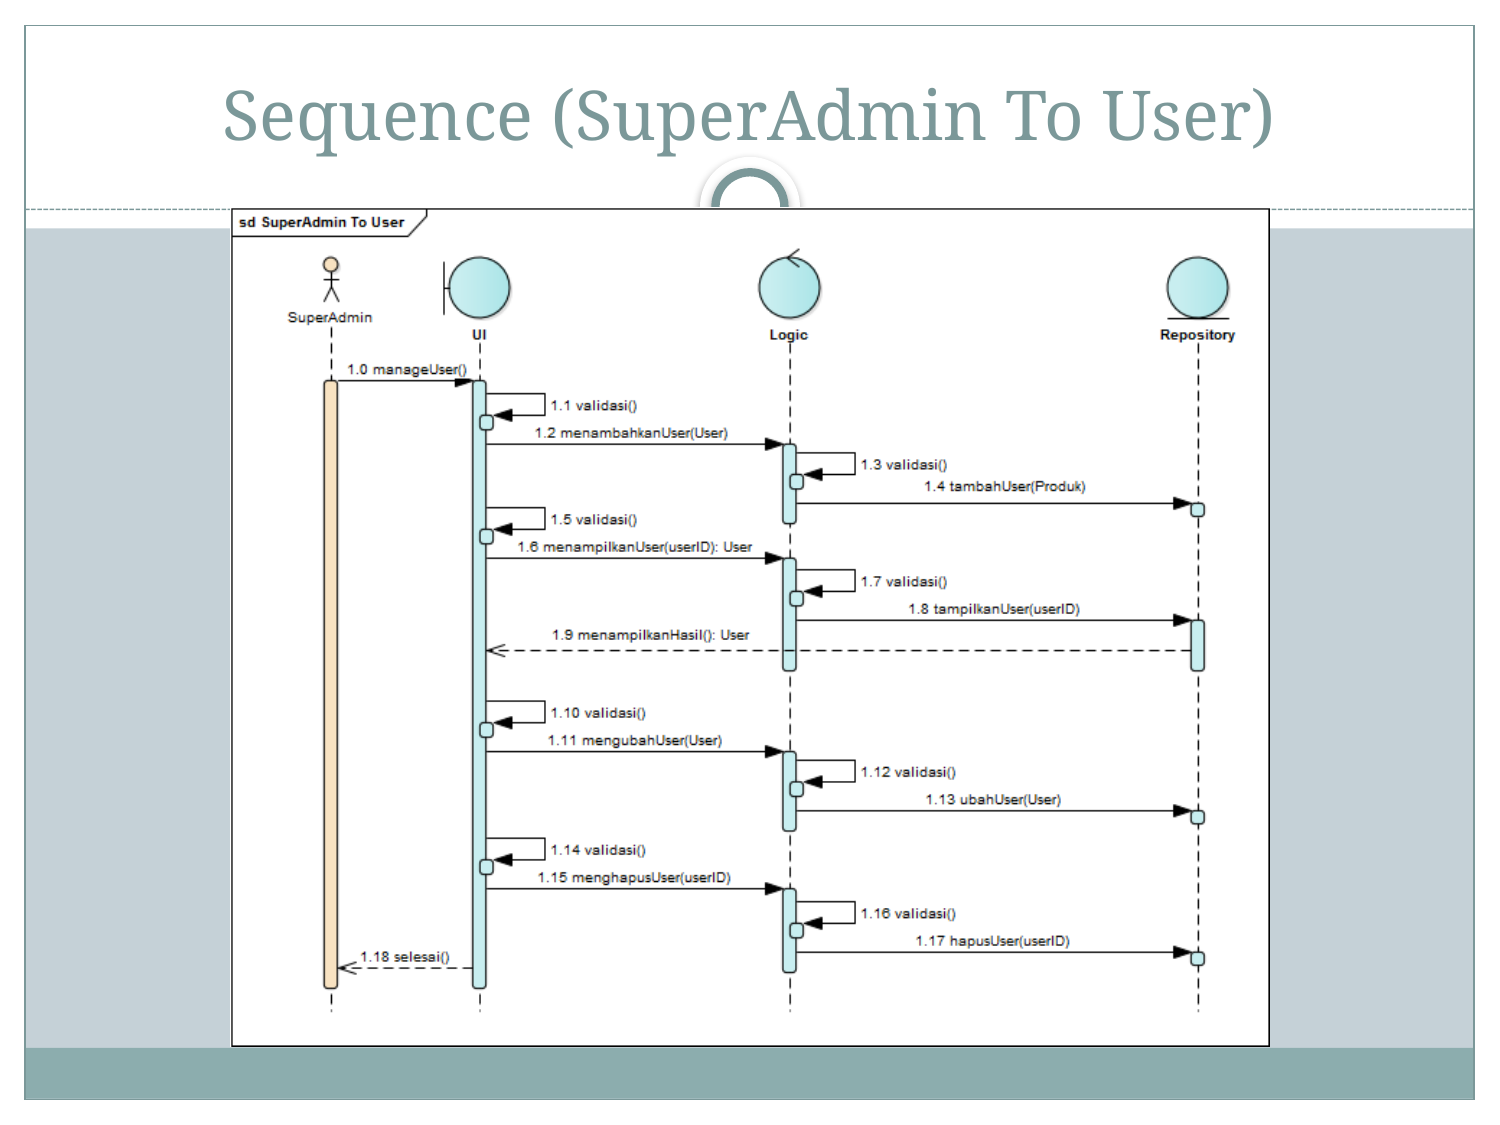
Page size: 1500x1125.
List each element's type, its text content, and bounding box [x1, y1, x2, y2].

title Sequence (SuperAdmin To User) [49, 37, 1450, 162]
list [229, 207, 1270, 1047]
